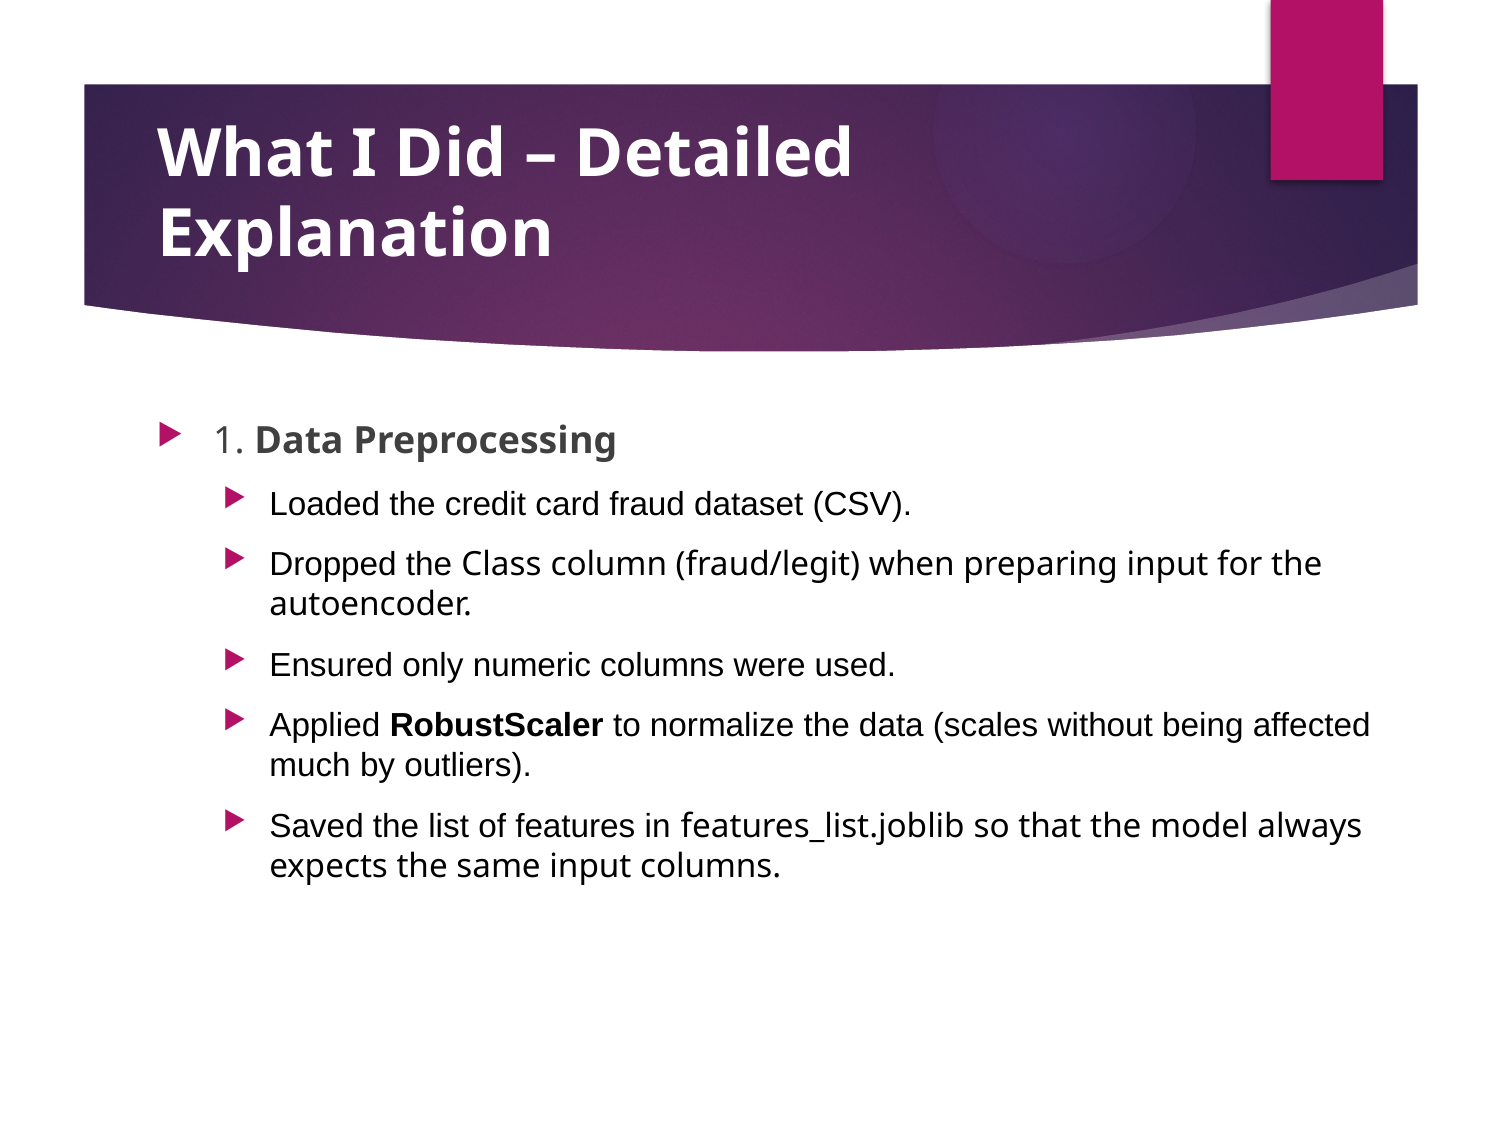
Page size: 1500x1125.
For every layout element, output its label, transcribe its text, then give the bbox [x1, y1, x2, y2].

title What I Did – Detailed Explanation [142, 171, 1183, 289]
list 1. Data Preprocessing Loaded the credit card fraud dataset (CSV). Dropped the Class column (fraud/legit) when preparing input for the autoencoder. Ensured only numeric columns were used. Applied RobustScaler to normalize the data (scales without being affected much by outliers). Saved the list of features in features_list.joblib so that the model always expects the same input columns. [141, 408, 1407, 988]
